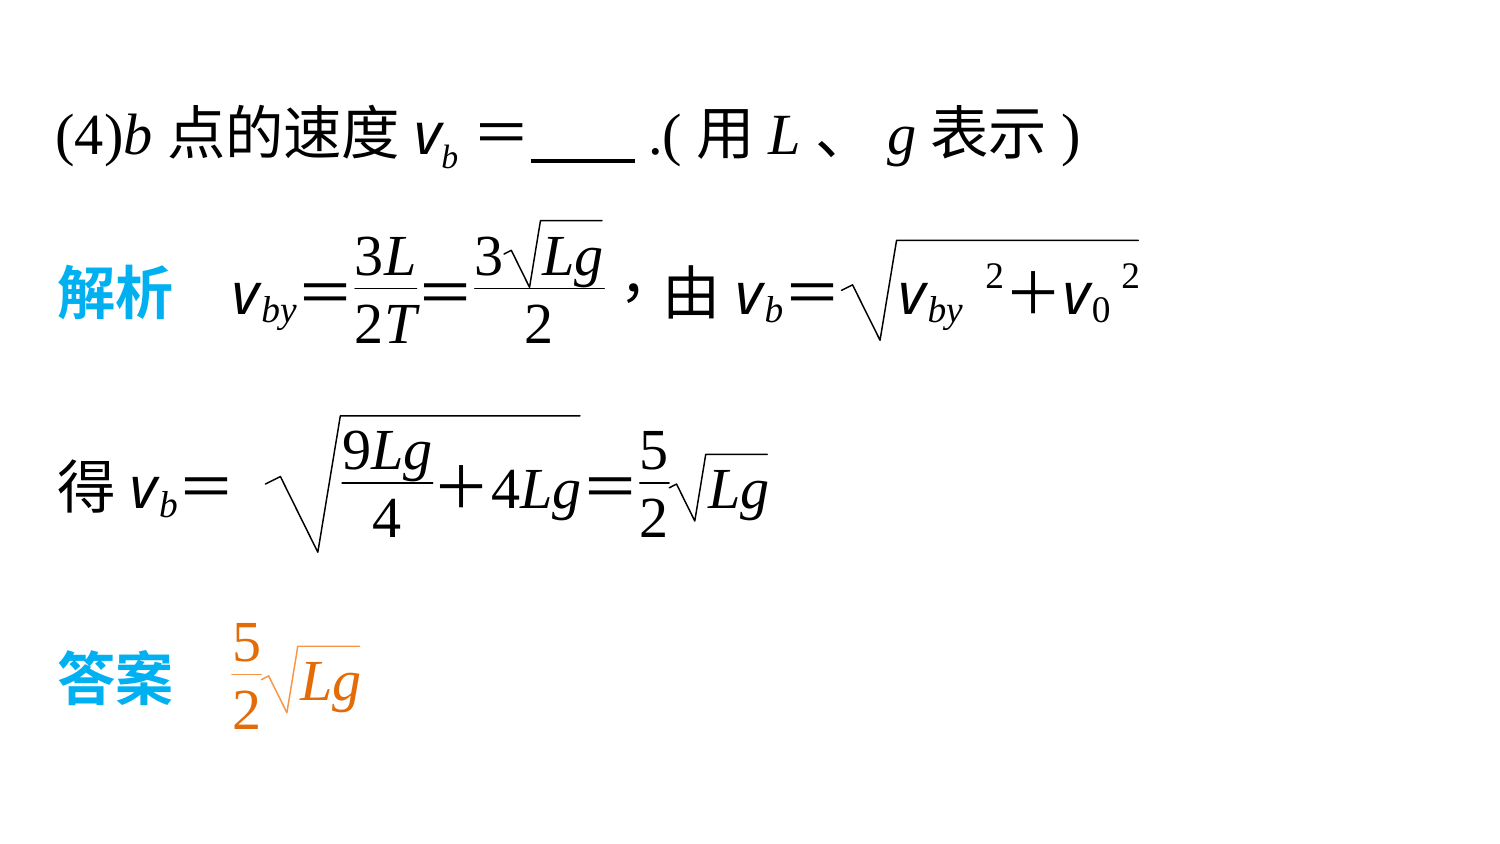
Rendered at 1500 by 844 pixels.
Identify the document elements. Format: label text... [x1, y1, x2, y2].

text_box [57, 608, 1125, 758]
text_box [57, 412, 1125, 561]
text_box (4)b点的速度vb＝ .(用L、g表示) [40, 48, 1444, 183]
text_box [56, 218, 1325, 368]
